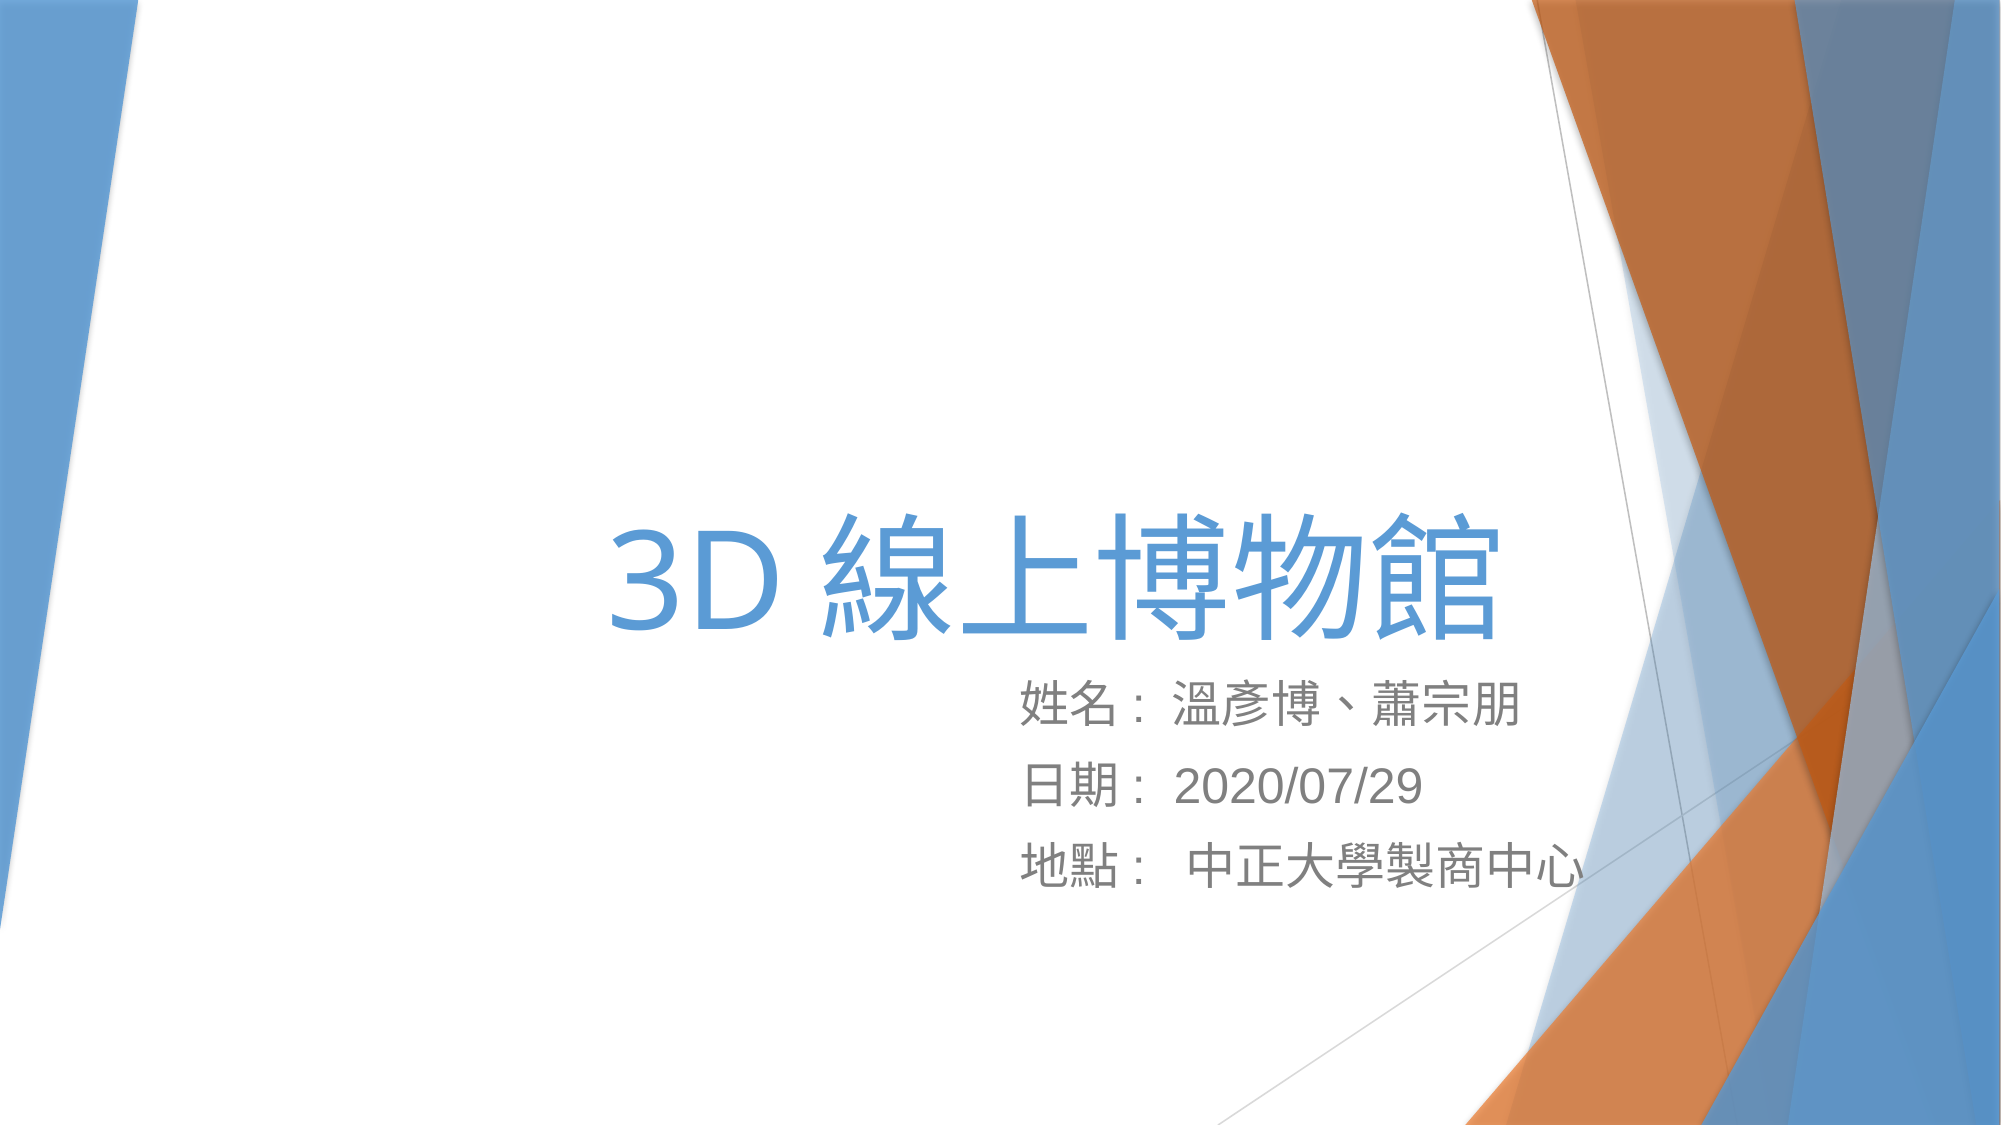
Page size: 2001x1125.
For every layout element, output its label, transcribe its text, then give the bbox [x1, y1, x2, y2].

title 3D線上博物館 [247, 394, 1522, 665]
subtitle 姓名: 溫彥博、蕭宗朋 日期: 2020/07/29 地點: 中正大學製商中心 [1004, 665, 2000, 846]
